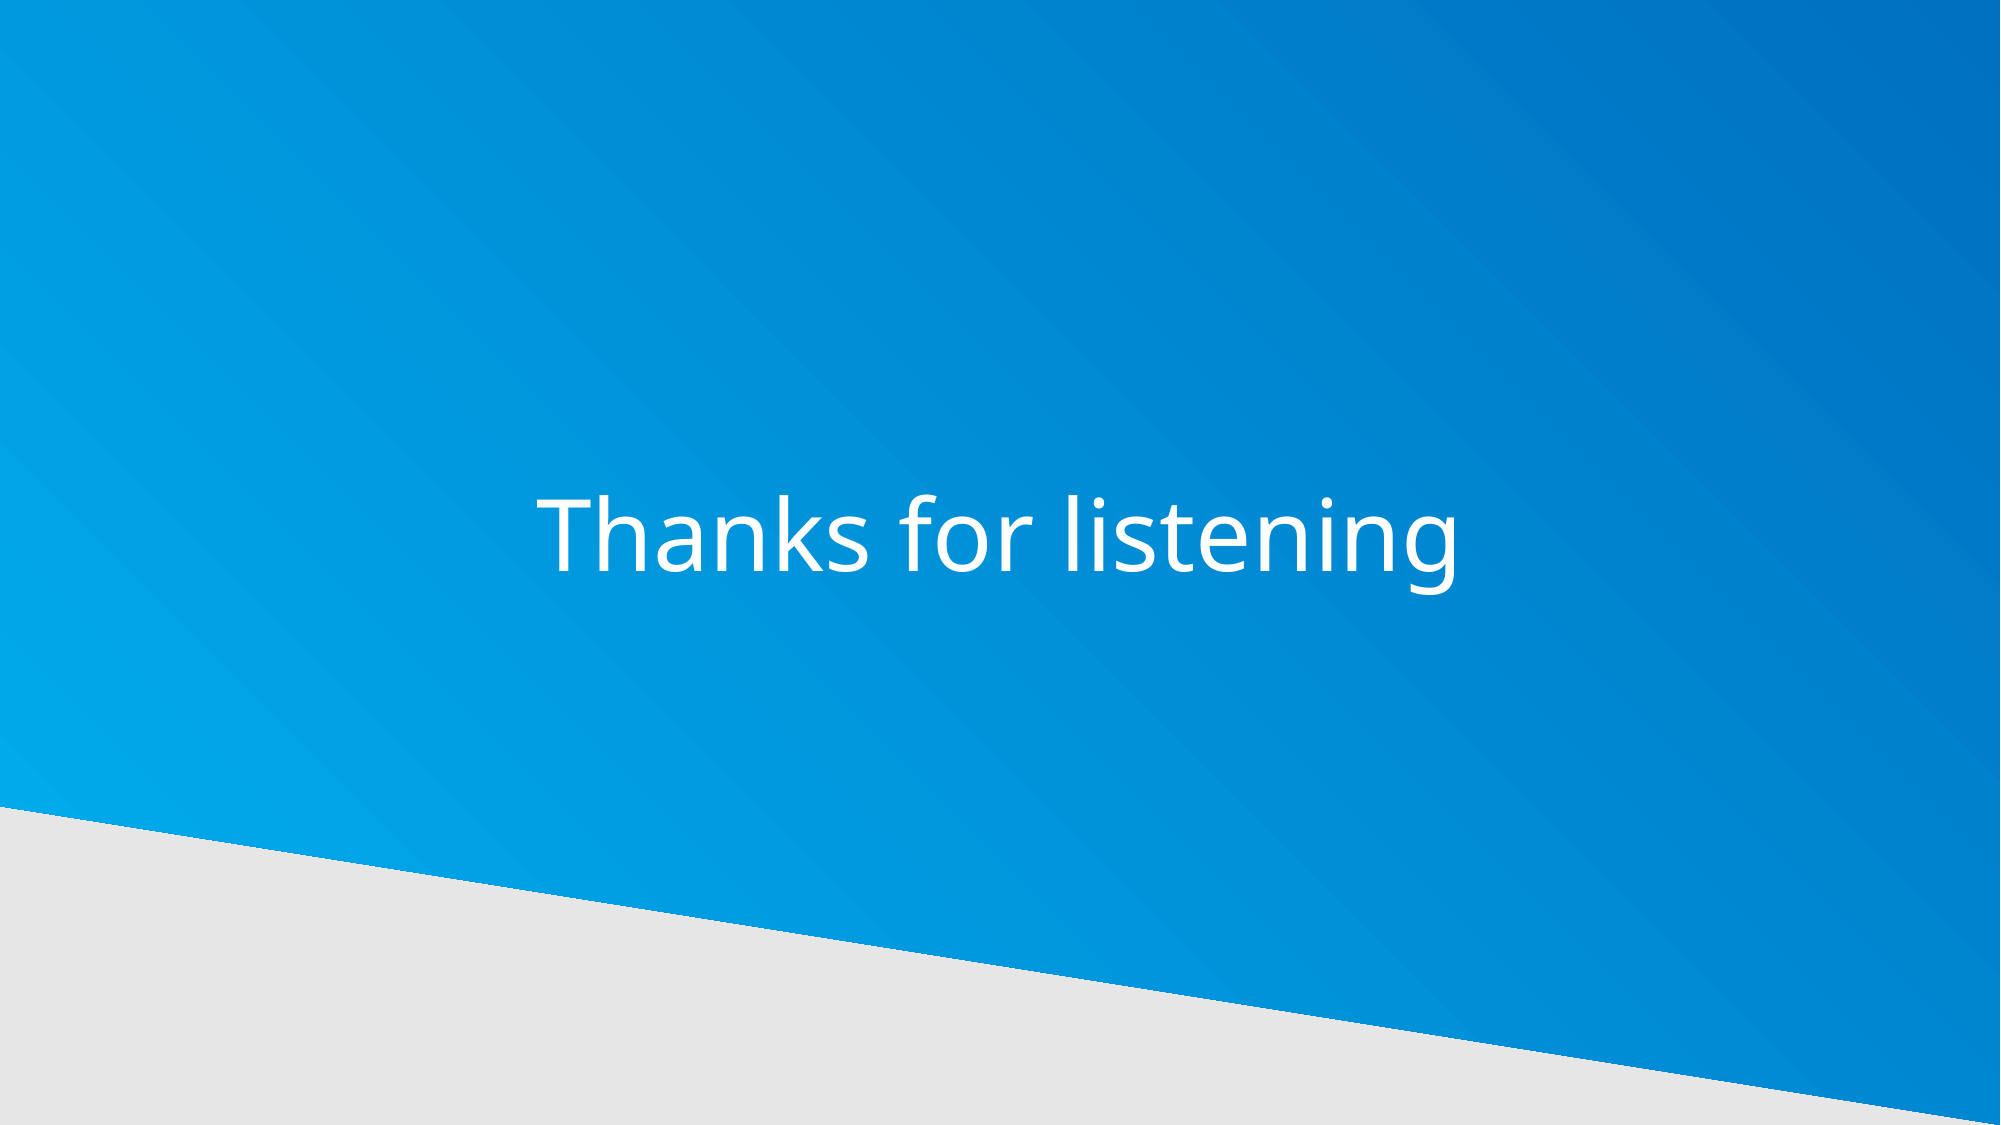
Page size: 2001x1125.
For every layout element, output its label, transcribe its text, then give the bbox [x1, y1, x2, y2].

text_box Thanks for listening [521, 464, 1479, 599]
text_box [0, 0, 2000, 1125]
